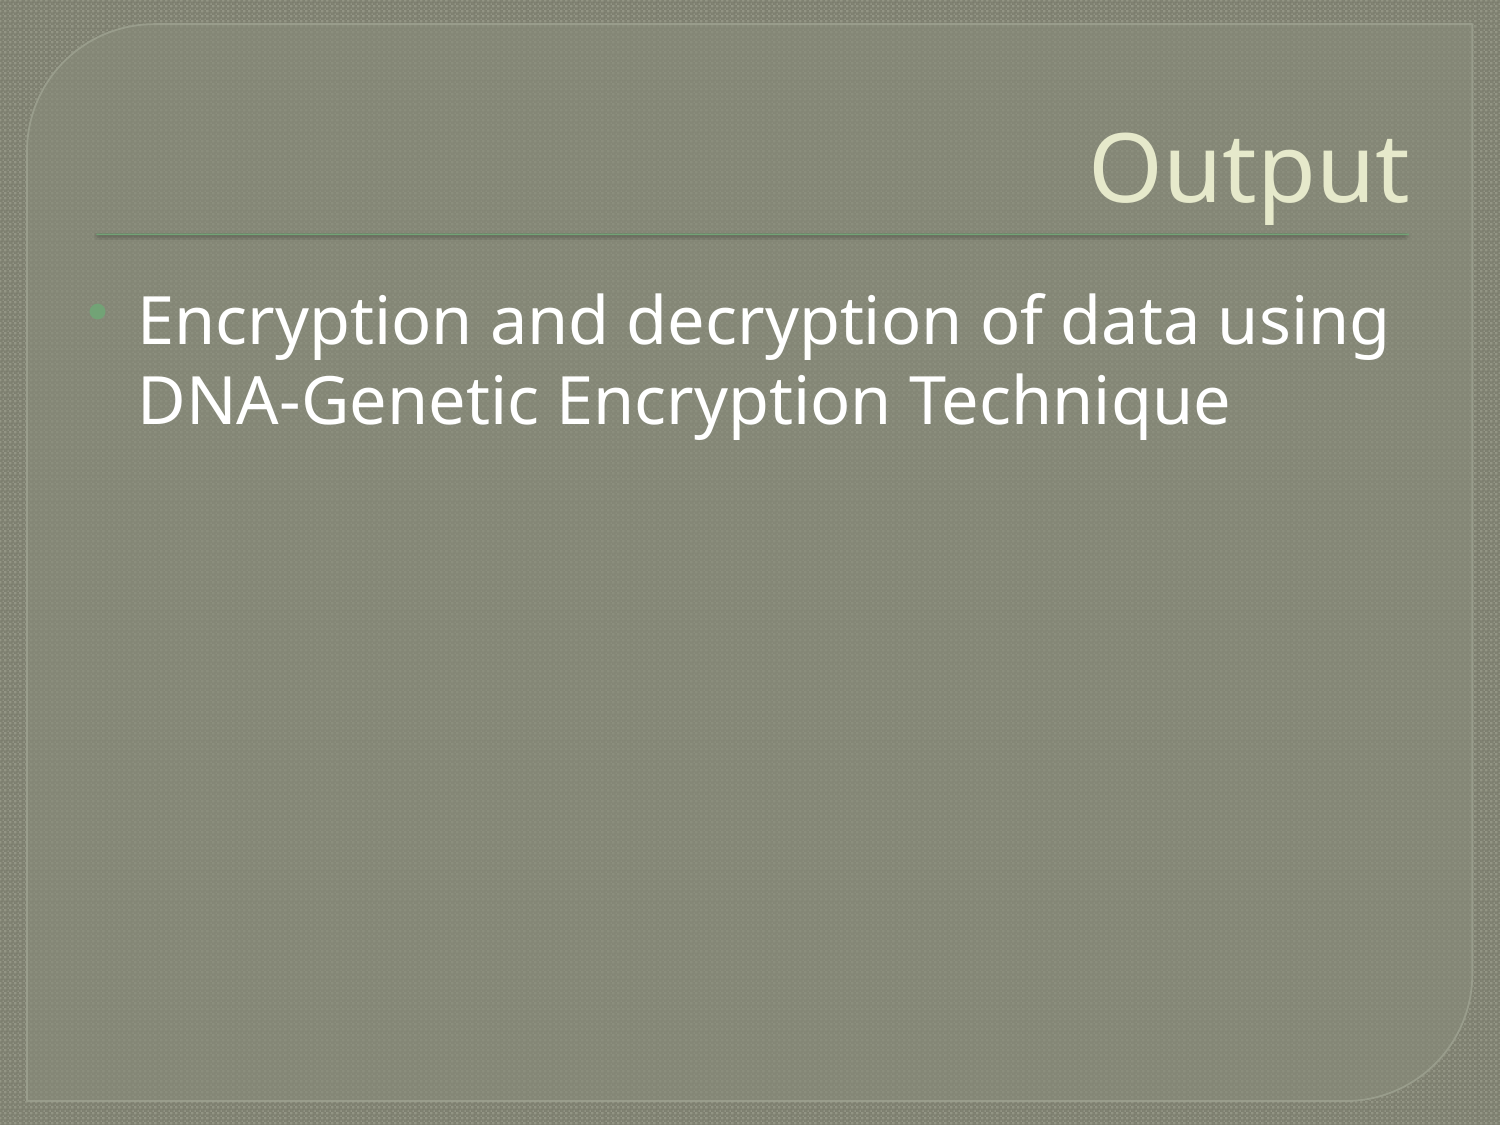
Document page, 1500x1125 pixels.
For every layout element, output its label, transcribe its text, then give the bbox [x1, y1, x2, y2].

title Output [75, 41, 1425, 230]
list Encryption and decryption of data using DNA-Genetic Encryption Technique [75, 270, 1425, 1013]
